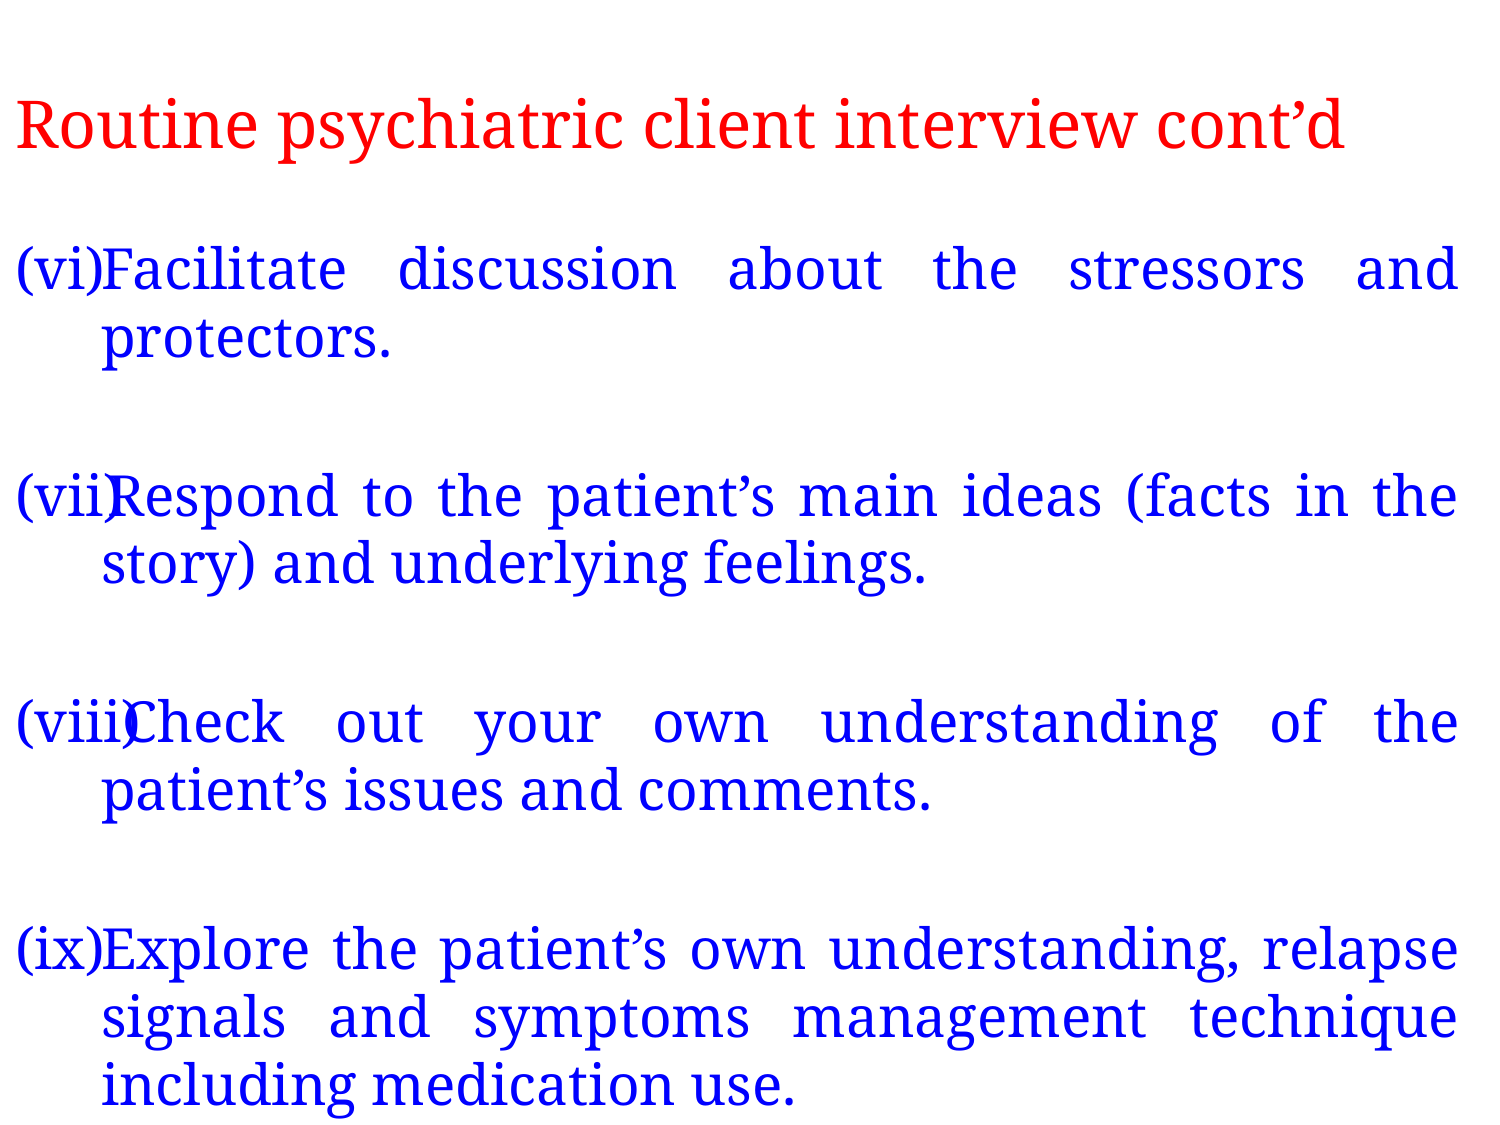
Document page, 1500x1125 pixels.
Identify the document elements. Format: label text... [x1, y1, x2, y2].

title Routine psychiatric client interview cont’d [0, 45, 1425, 200]
list Facilitate discussion about the stressors and protectors. Respond to the patient’s main ideas (facts in the story) and underlying feelings. Check out your own understanding of the patient’s issues and comments. Explore the patient’s own understanding, relapse signals and symptoms management technique including medication use. [0, 224, 1475, 1125]
